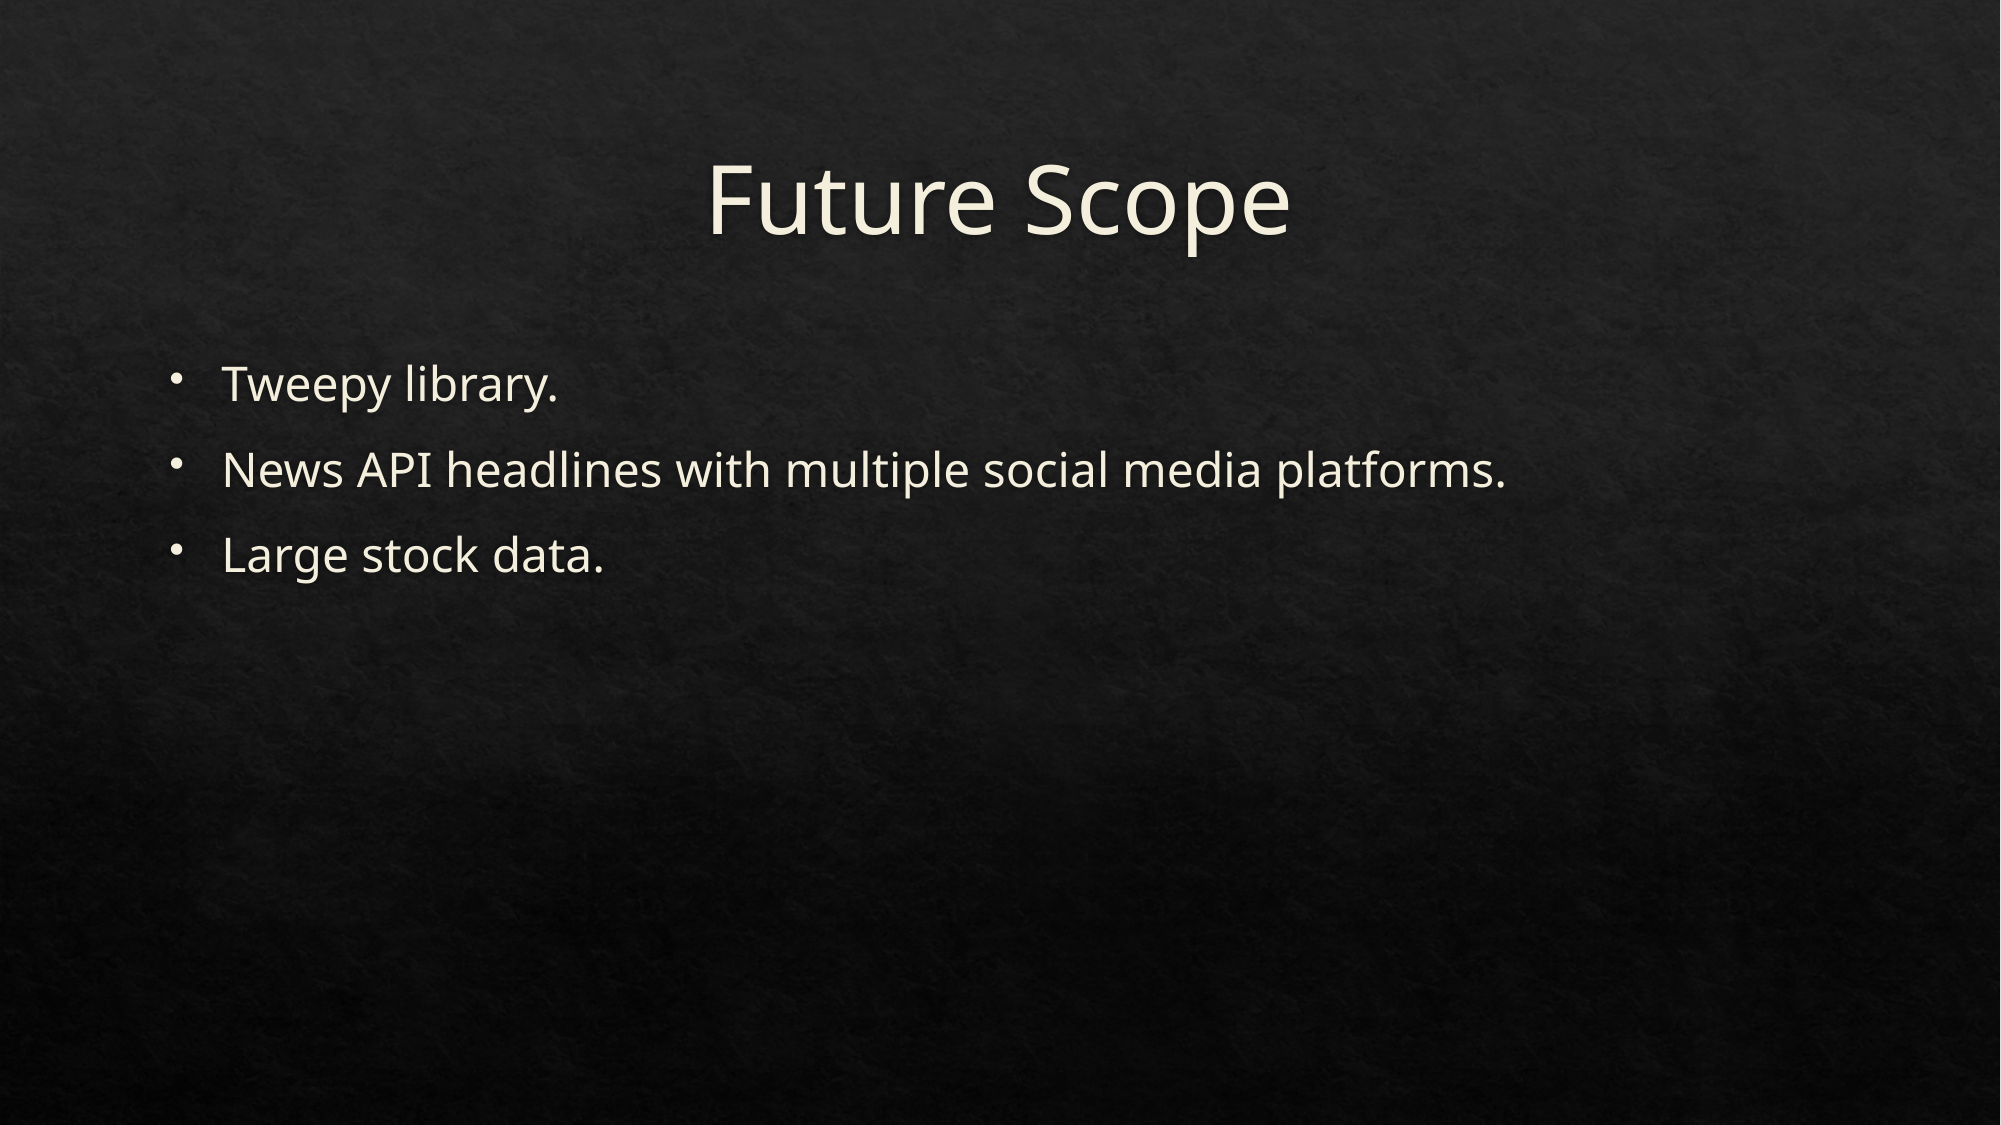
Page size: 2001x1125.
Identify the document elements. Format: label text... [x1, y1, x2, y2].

list Tweepy library. News API headlines with multiple social media platforms. Large stock data. [149, 340, 1849, 633]
title Future Scope [149, 99, 1849, 307]
